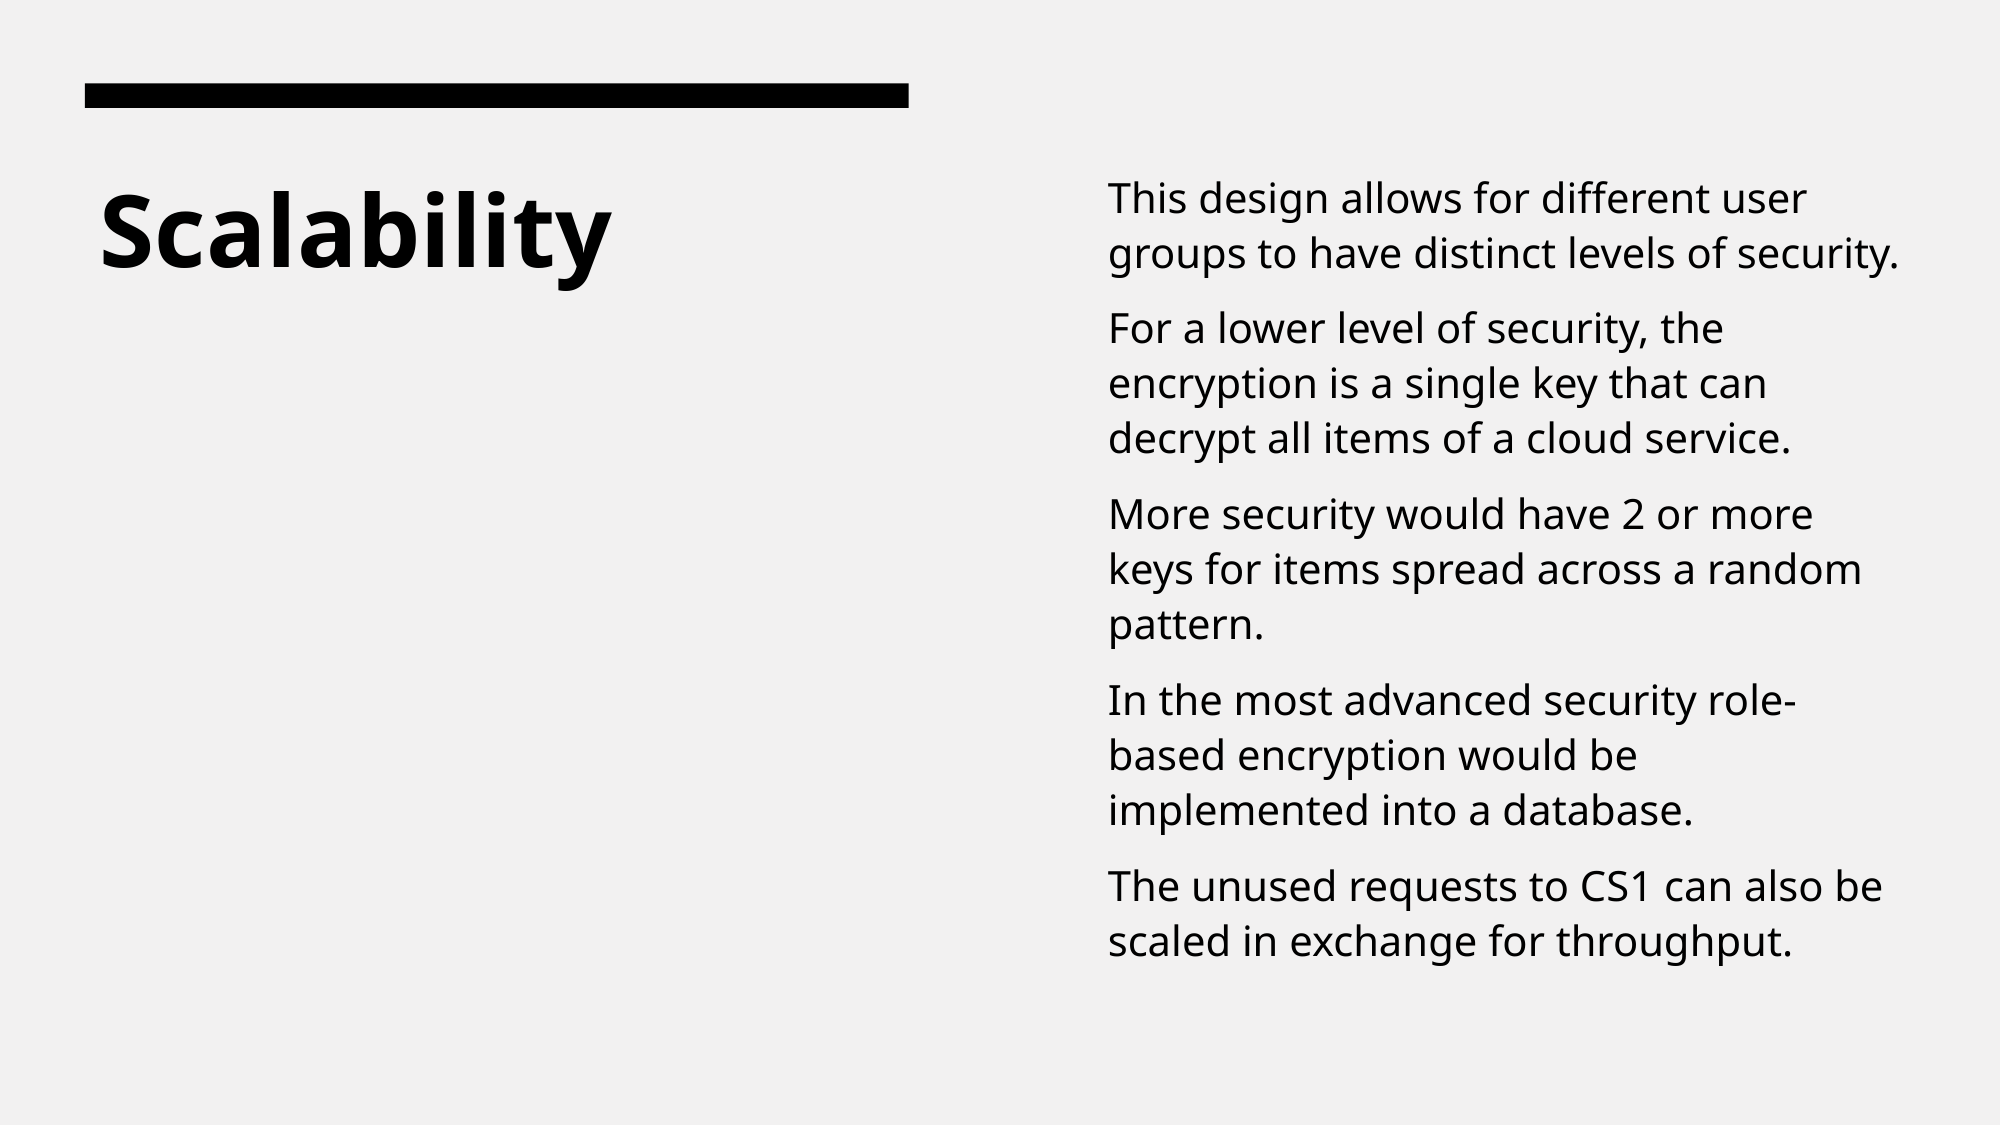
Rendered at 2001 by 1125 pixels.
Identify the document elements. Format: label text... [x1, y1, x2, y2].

title Scalability [84, 160, 909, 960]
list This design allows for different user groups to have distinct levels of security. For a lower level of security, the encryption is a single key that can decrypt all items of a cloud service. More security would have 2 or more keys for items spread across a random pattern. In the most advanced security role-based encryption would be implemented into a database. The unused requests to CS1 can also be scaled in exchange for throughput. [1092, 158, 1917, 958]
